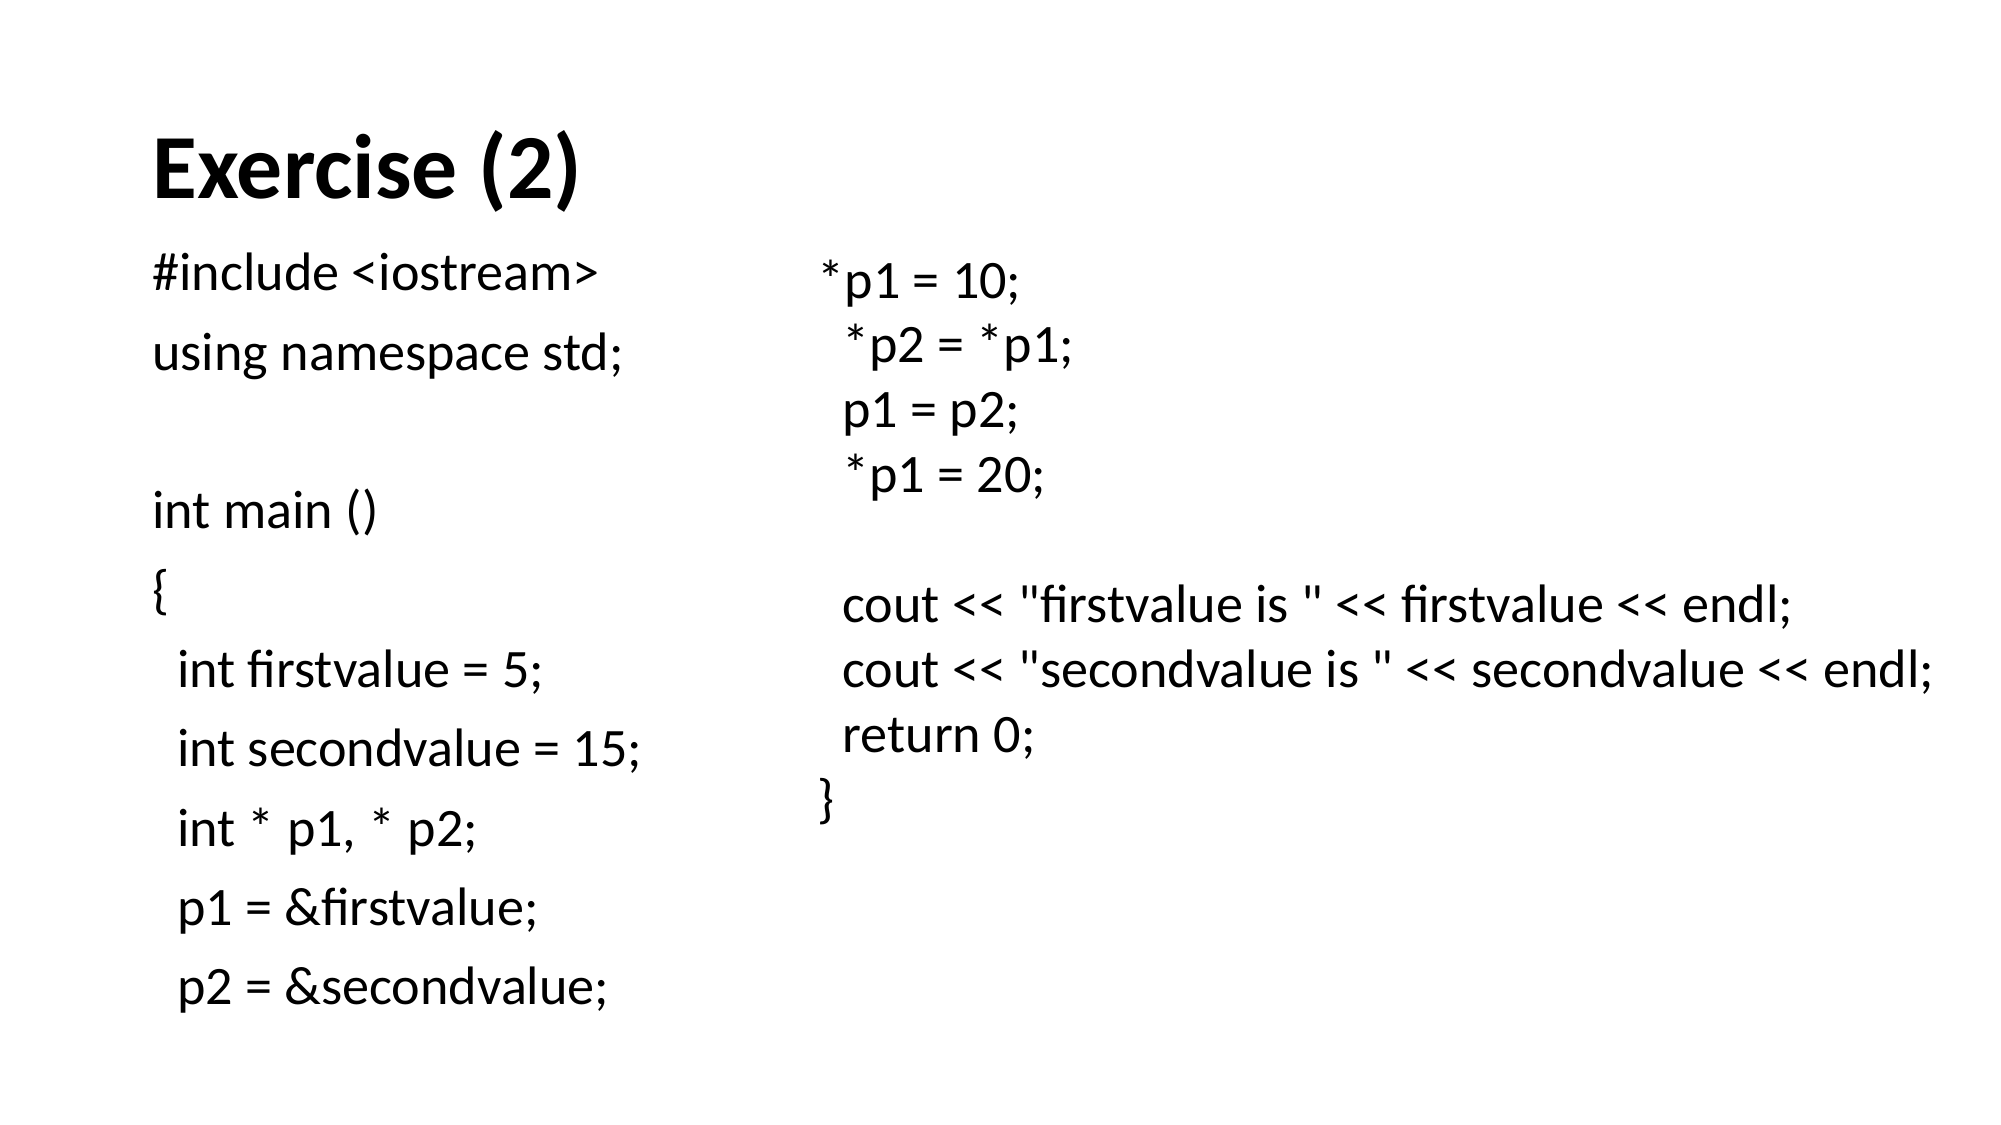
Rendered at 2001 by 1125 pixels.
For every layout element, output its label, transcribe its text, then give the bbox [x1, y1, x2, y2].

list #include <iostream> using namespace std; int main () { int firstvalue = 5; int secondvalue = 15; int * p1, * p2; p1 = &firstvalue; p2 = &secondvalue; [137, 236, 1026, 951]
title Exercise (2) [137, 59, 1863, 236]
text_box *p1 = 10; *p2 = *p1; p1 = p2; *p1 = 20; cout << "firstvalue is " << firstvalue << endl; cout << "secondvalue is " << secondvalue << endl; return 0; } [803, 236, 2000, 836]
